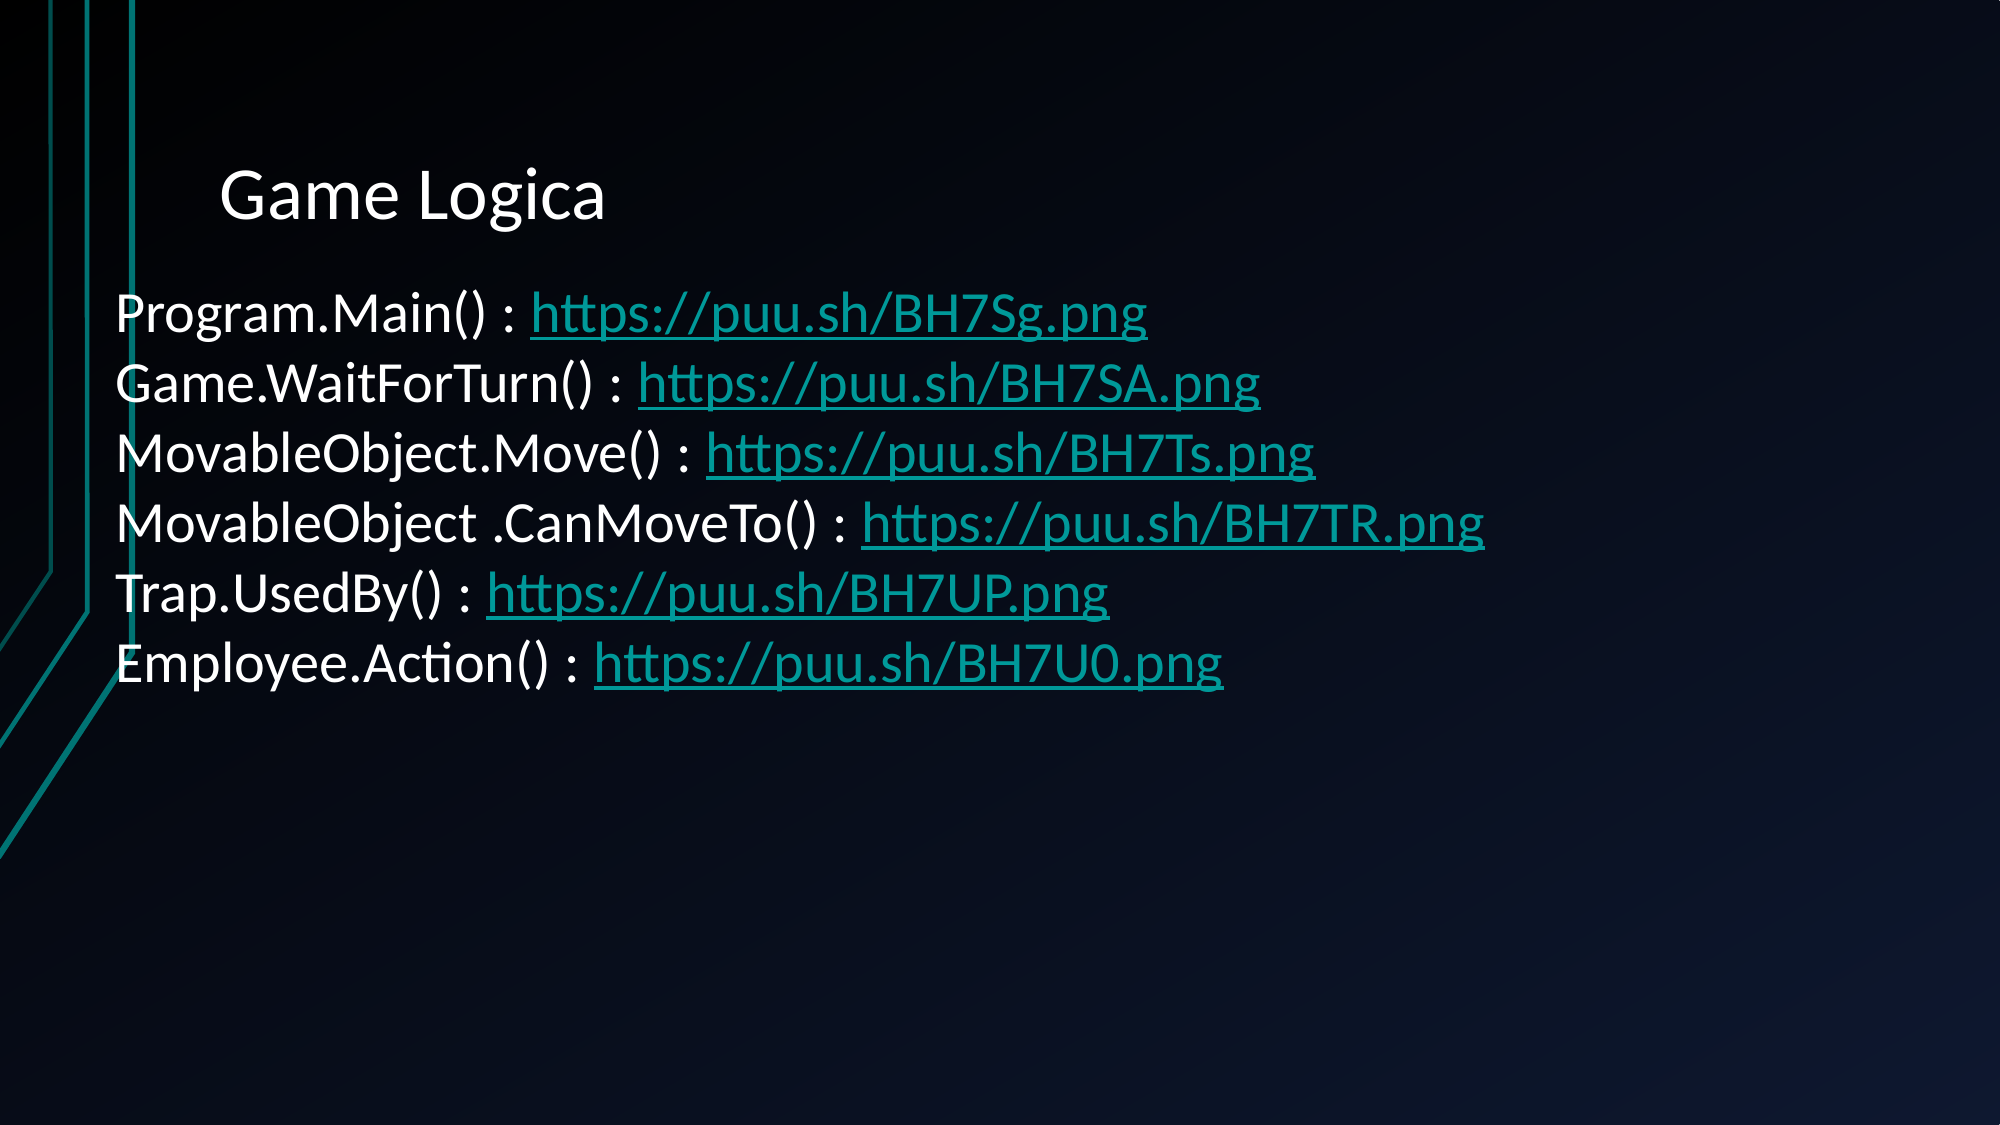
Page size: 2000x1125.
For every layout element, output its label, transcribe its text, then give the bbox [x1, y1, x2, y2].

title Game Logica [199, 45, 1900, 246]
text_box Program.Main() : https://puu.sh/BH7Sg.png Game.WaitForTurn() : https://puu.sh/BH7SA.png MovableObject.Move() : https://puu.sh/BH7Ts.png MovableObject .CanMoveTo() : https://puu.sh/BH7TR.png Trap.UsedBy() : https://puu.sh/BH7UP.png Employee.Action() : https://puu.sh/BH7U0.png [100, 267, 1899, 702]
